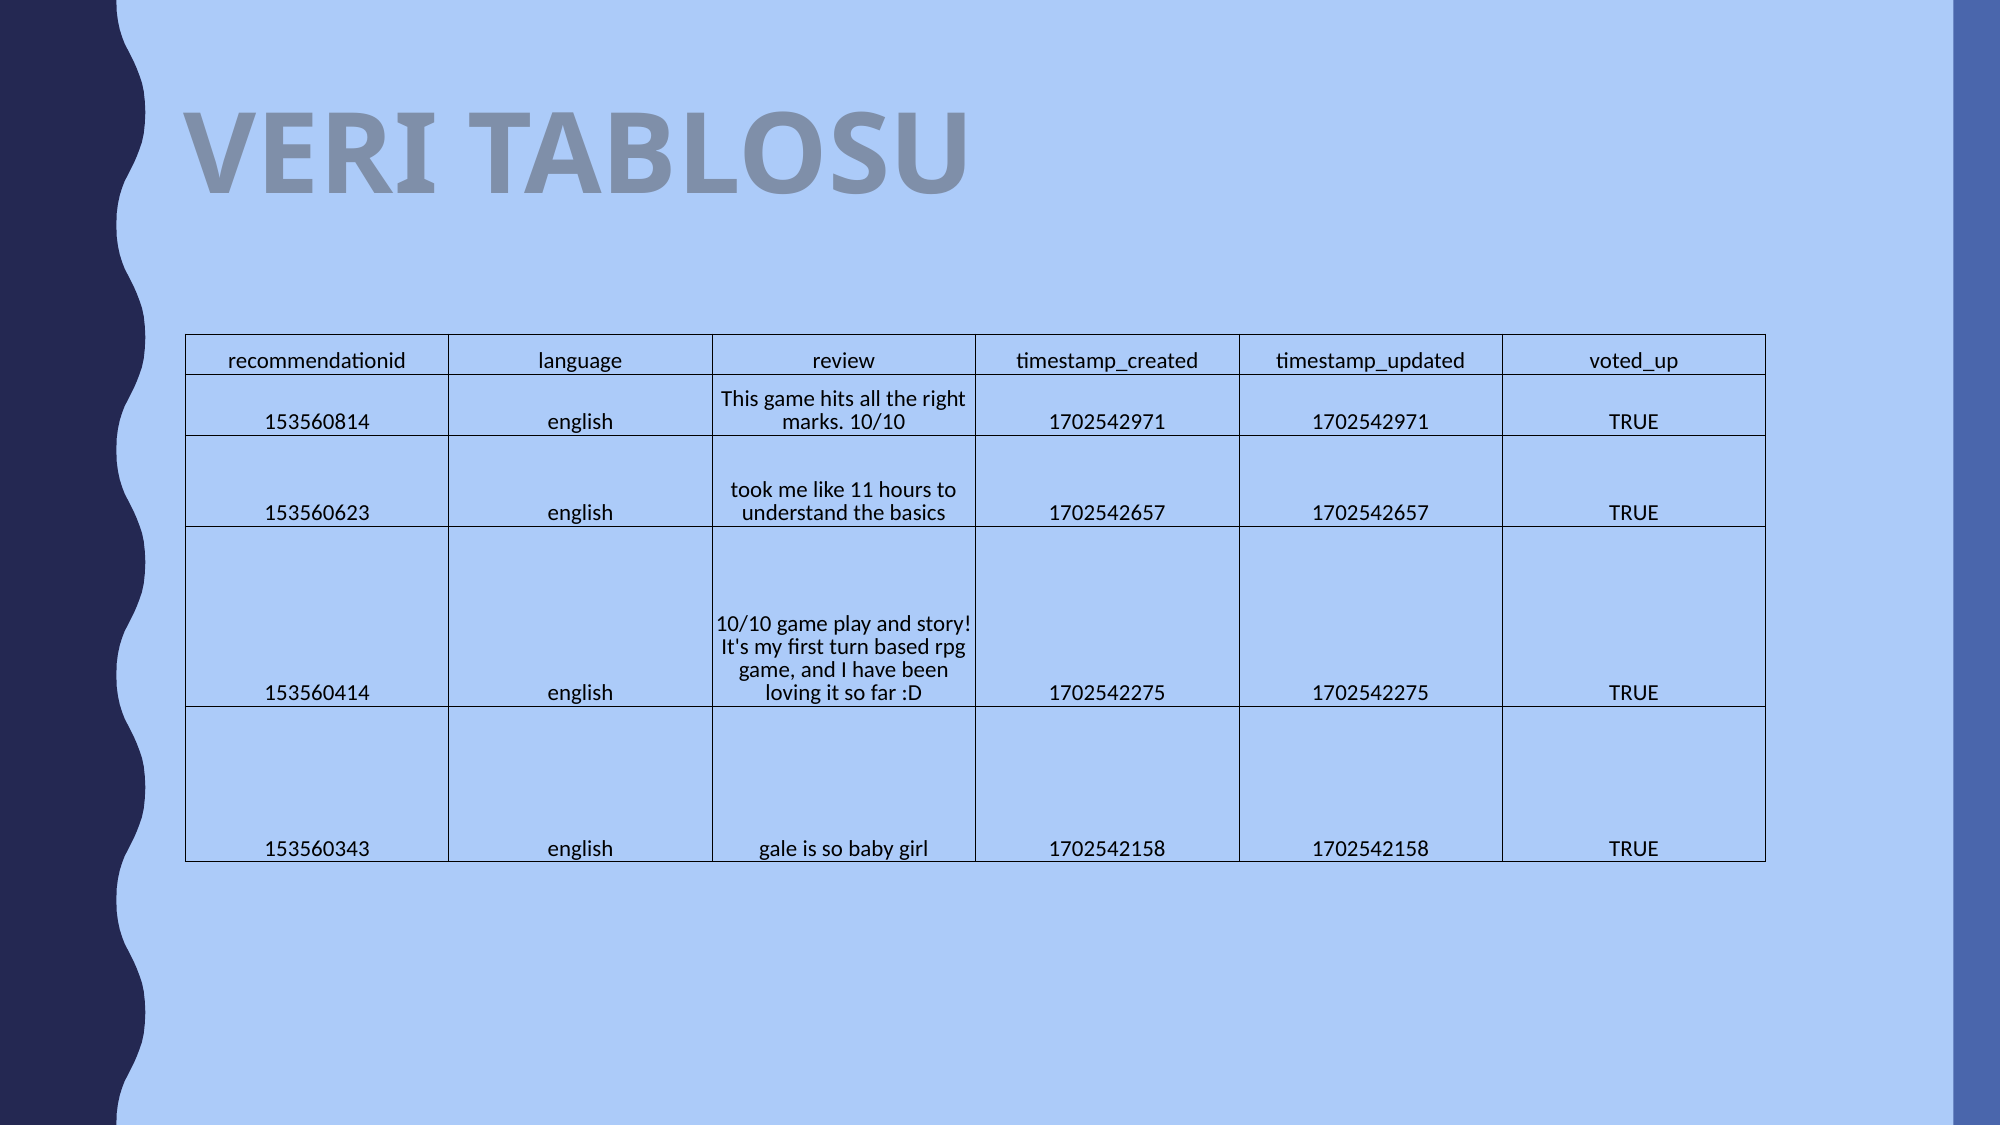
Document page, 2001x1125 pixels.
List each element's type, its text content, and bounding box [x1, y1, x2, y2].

table_cell took me like 11 hours to understand the basics [713, 436, 975, 526]
table_cell 153560343 [186, 707, 448, 861]
table_cell 153560623 [186, 436, 448, 526]
table_cell 1702542657 [976, 436, 1239, 526]
table_cell 1702542657 [1240, 436, 1502, 526]
text_box VERI TABLOSU [169, 73, 1537, 224]
table_cell 1702542158 [1240, 707, 1502, 861]
table_cell english [449, 375, 712, 435]
table_cell 153560814 [186, 375, 448, 435]
table_cell english [449, 527, 712, 706]
table_cell 1702542275 [1240, 527, 1502, 706]
table_cell english [449, 707, 712, 861]
table_cell TRUE [1503, 707, 1765, 861]
table_header voted_up [1503, 335, 1765, 374]
table_cell gale is so baby girl [713, 707, 975, 861]
table_cell 1702542971 [976, 375, 1239, 435]
table_cell This game hits all the right marks. 10/10 [713, 375, 975, 435]
table_header timestamp_updated [1240, 335, 1502, 374]
table_cell TRUE [1503, 527, 1765, 706]
table_header recommendationid [186, 335, 448, 374]
table_cell 153560414 [186, 527, 448, 706]
table_header language [449, 335, 712, 374]
table_cell TRUE [1503, 375, 1765, 435]
table_cell TRUE [1503, 436, 1765, 526]
table_cell english [449, 436, 712, 526]
table_cell 1702542275 [976, 527, 1239, 706]
table_header review [713, 335, 975, 374]
table_cell 1702542971 [1240, 375, 1502, 435]
table_cell 1702542158 [976, 707, 1239, 861]
table_cell 10/10 game play and story! It's my first turn based rpg game, and I have been loving it so far :D [713, 527, 975, 706]
table_header timestamp_created [976, 335, 1239, 374]
